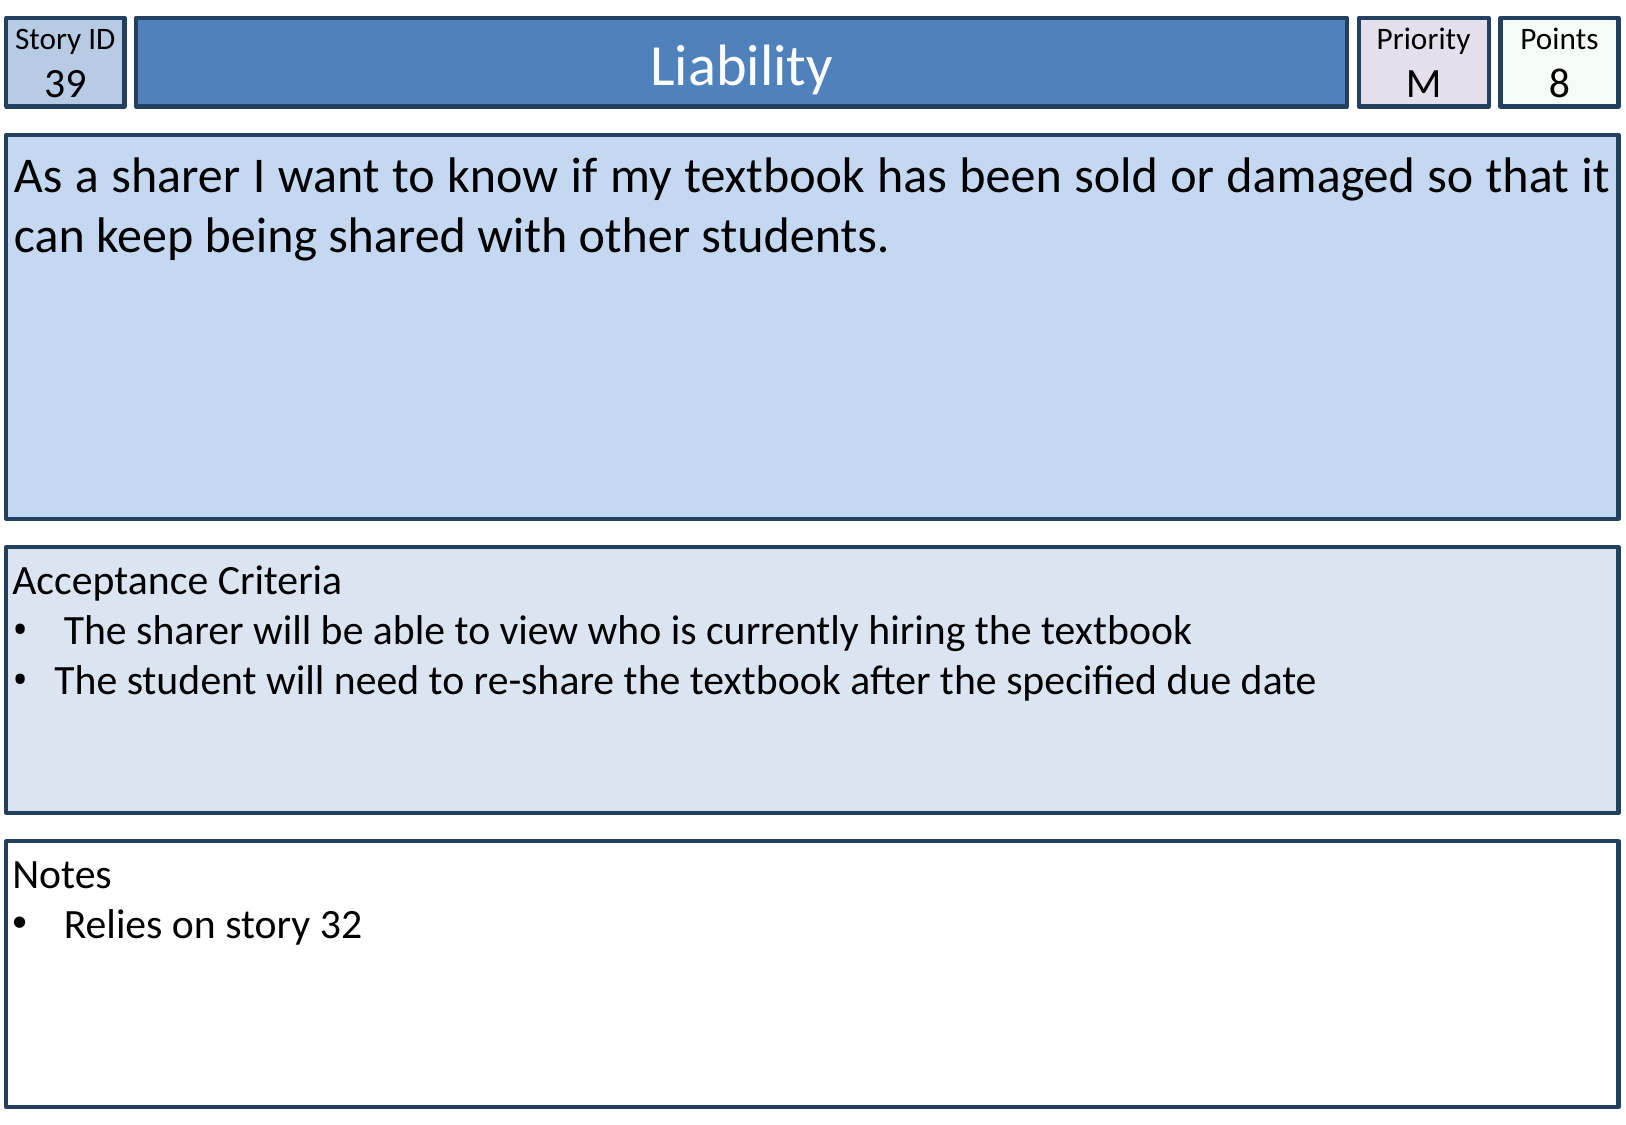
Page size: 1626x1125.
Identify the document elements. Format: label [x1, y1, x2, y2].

text_box [6, 546, 1619, 814]
text_box [6, 840, 1619, 1108]
text_box [136, 17, 1348, 107]
text_box [6, 134, 1619, 519]
text_box [1500, 17, 1619, 107]
text_box [6, 17, 125, 107]
text_box [1358, 17, 1489, 107]
